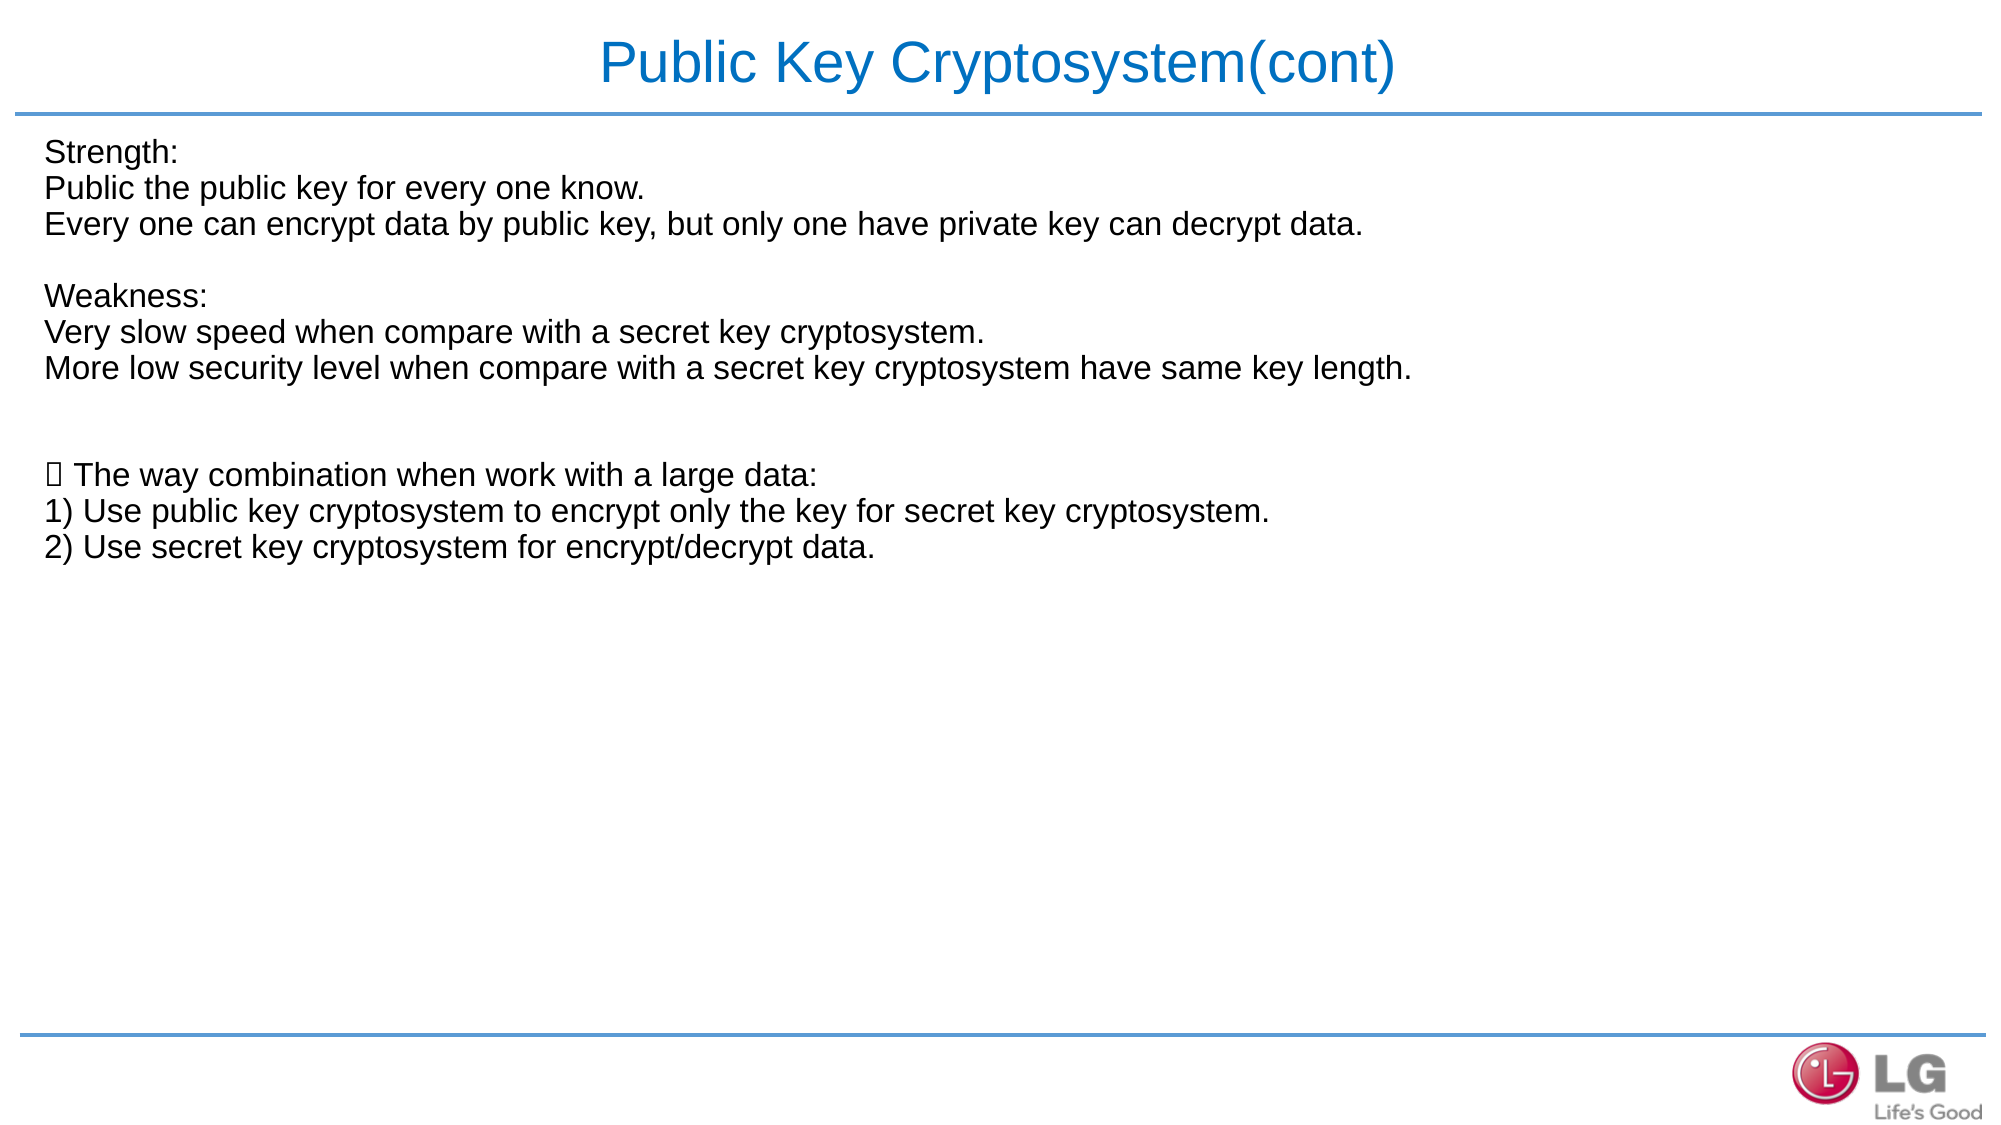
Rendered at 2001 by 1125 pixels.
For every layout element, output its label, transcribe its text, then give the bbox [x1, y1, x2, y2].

picture [1792, 1057, 1982, 1125]
title Public Key Cryptosystem(cont) [15, 10, 1982, 103]
subtitle Strength: Public the public key for every one know. Every one can encrypt data by public key, but only one have private key can decrypt data. Weakness: Very slow speed when compare with a secret key cryptosystem. More low security level when compare with a secret key cryptosystem have same key length.  The way combination when work with a large data: 1) Use public key cryptosystem to encrypt only the key for secret key cryptosystem. 2) Use secret key cryptosystem for encrypt/decrypt data. [29, 127, 1982, 1057]
